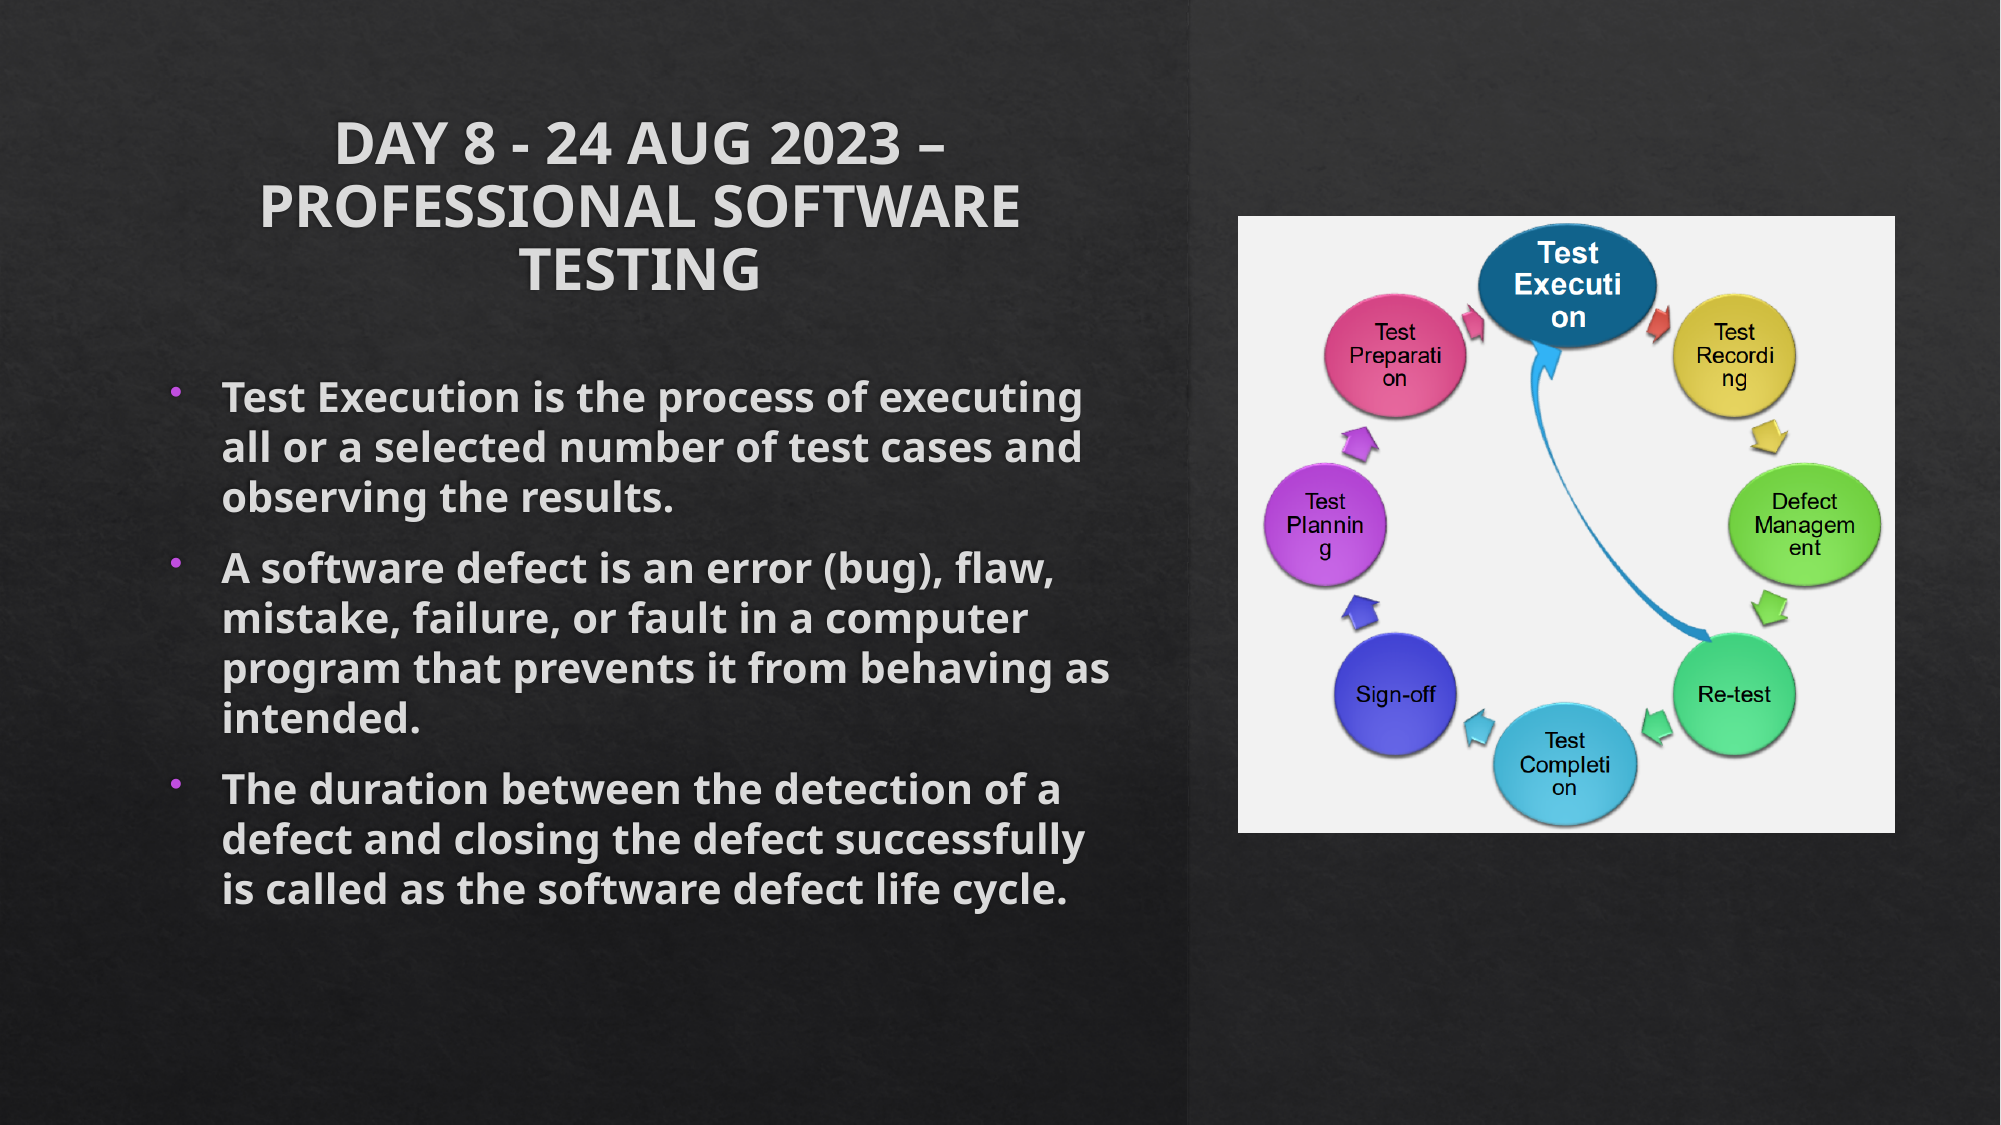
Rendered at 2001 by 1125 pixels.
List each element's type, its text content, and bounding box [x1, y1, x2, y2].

list Test Execution is the process of executing all or a selected number of test cases and observing the results. A software defect is an error (bug), flaw, mistake, failure, or fault in a computer program that prevents it from behaving as intended. The duration between the detection of a defect and closing the defect successfully is called as the software defect life cycle. [149, 349, 1131, 935]
picture [1186, 0, 2000, 1125]
title DAY 8 - 24 AUG 2023 – PROFESSIONAL SOFTWARE TESTING [149, 99, 1131, 319]
